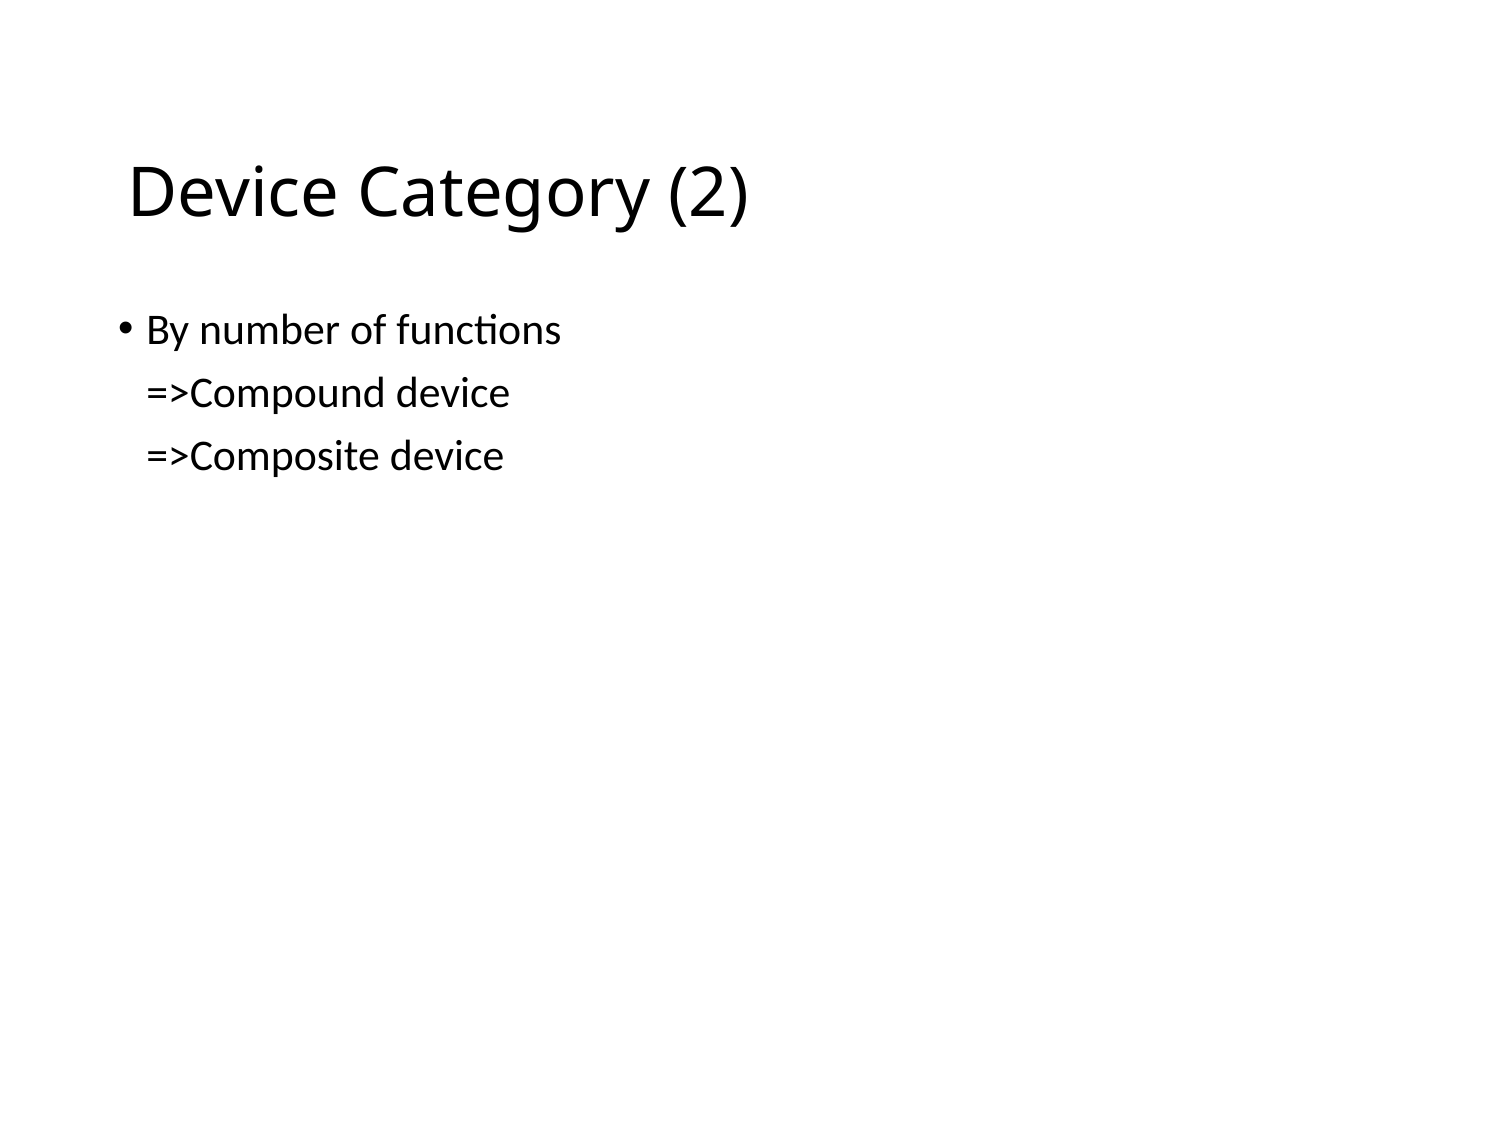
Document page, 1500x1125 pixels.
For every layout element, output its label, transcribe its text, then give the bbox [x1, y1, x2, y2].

title Device Category (2) [112, 131, 1388, 257]
list By number of functions =>Compound device =>Composite device [103, 299, 1397, 1014]
